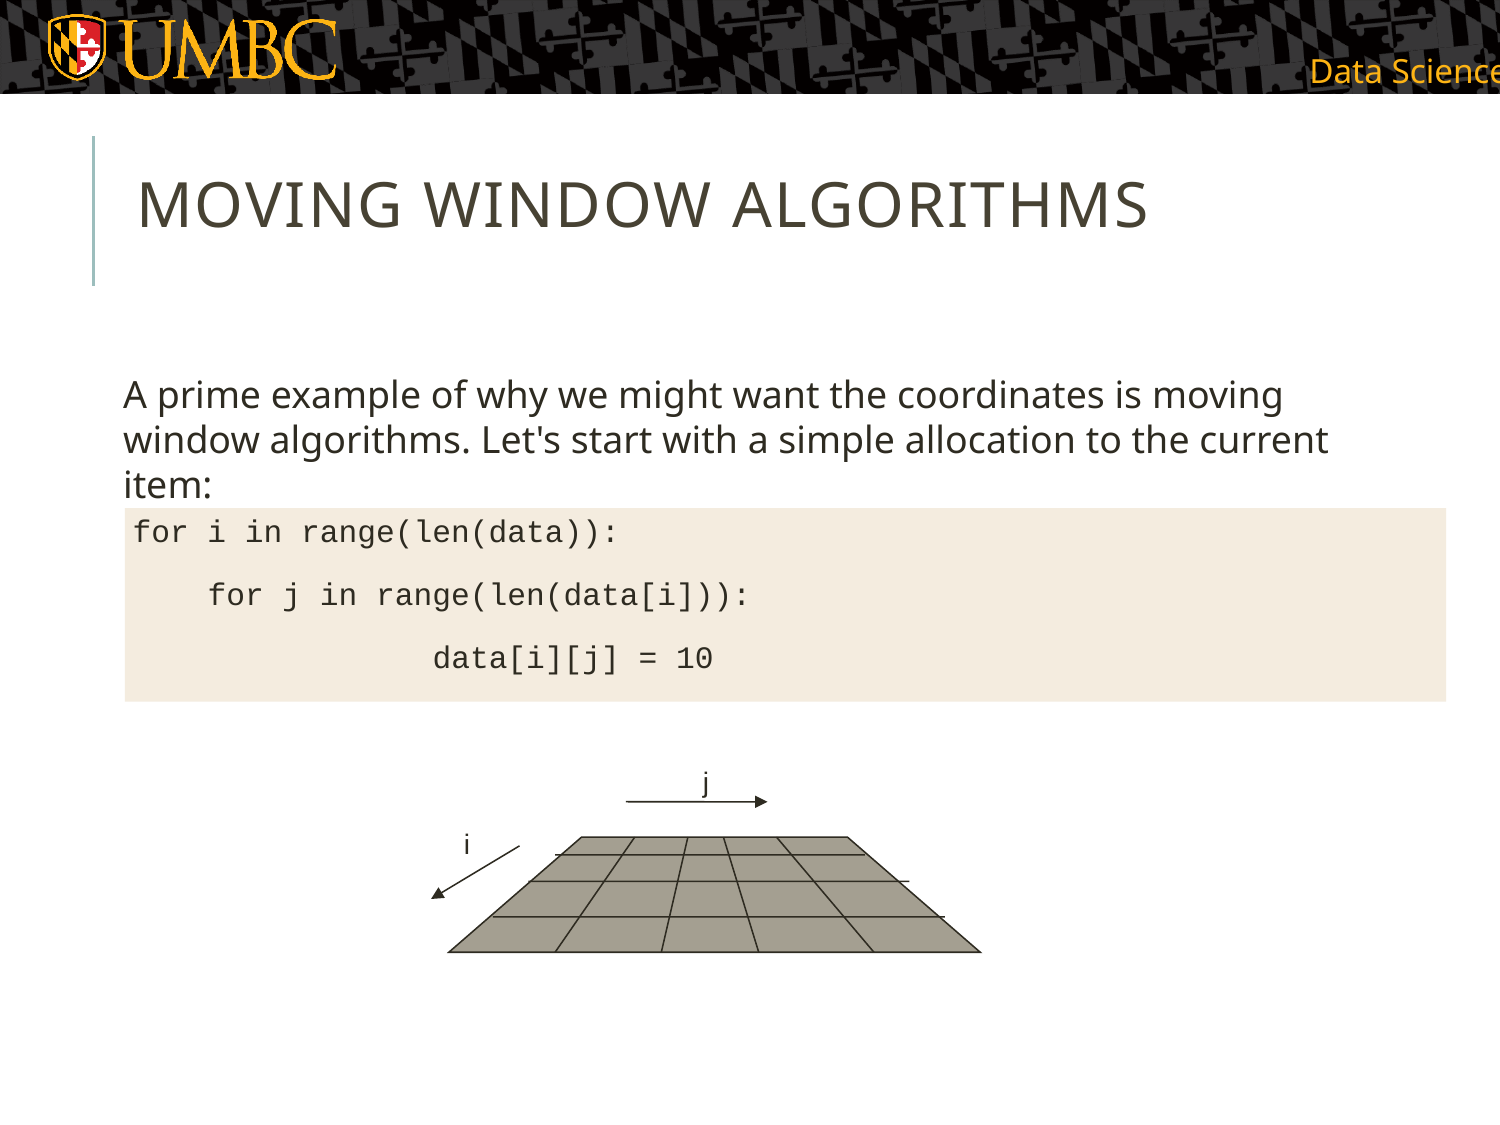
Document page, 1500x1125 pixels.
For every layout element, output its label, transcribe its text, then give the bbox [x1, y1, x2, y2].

title Moving window algorithms [121, 161, 1291, 257]
picture [0, 0, 1500, 94]
text_box A prime example of why we might want the coordinates is moving window algorithms. Let's start with a simple allocation to the current item: [108, 363, 1374, 514]
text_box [430, 757, 981, 953]
list for i in range(len(data)): for j in range(len(data[i])): data[i][j] = 10 [124, 508, 1447, 702]
